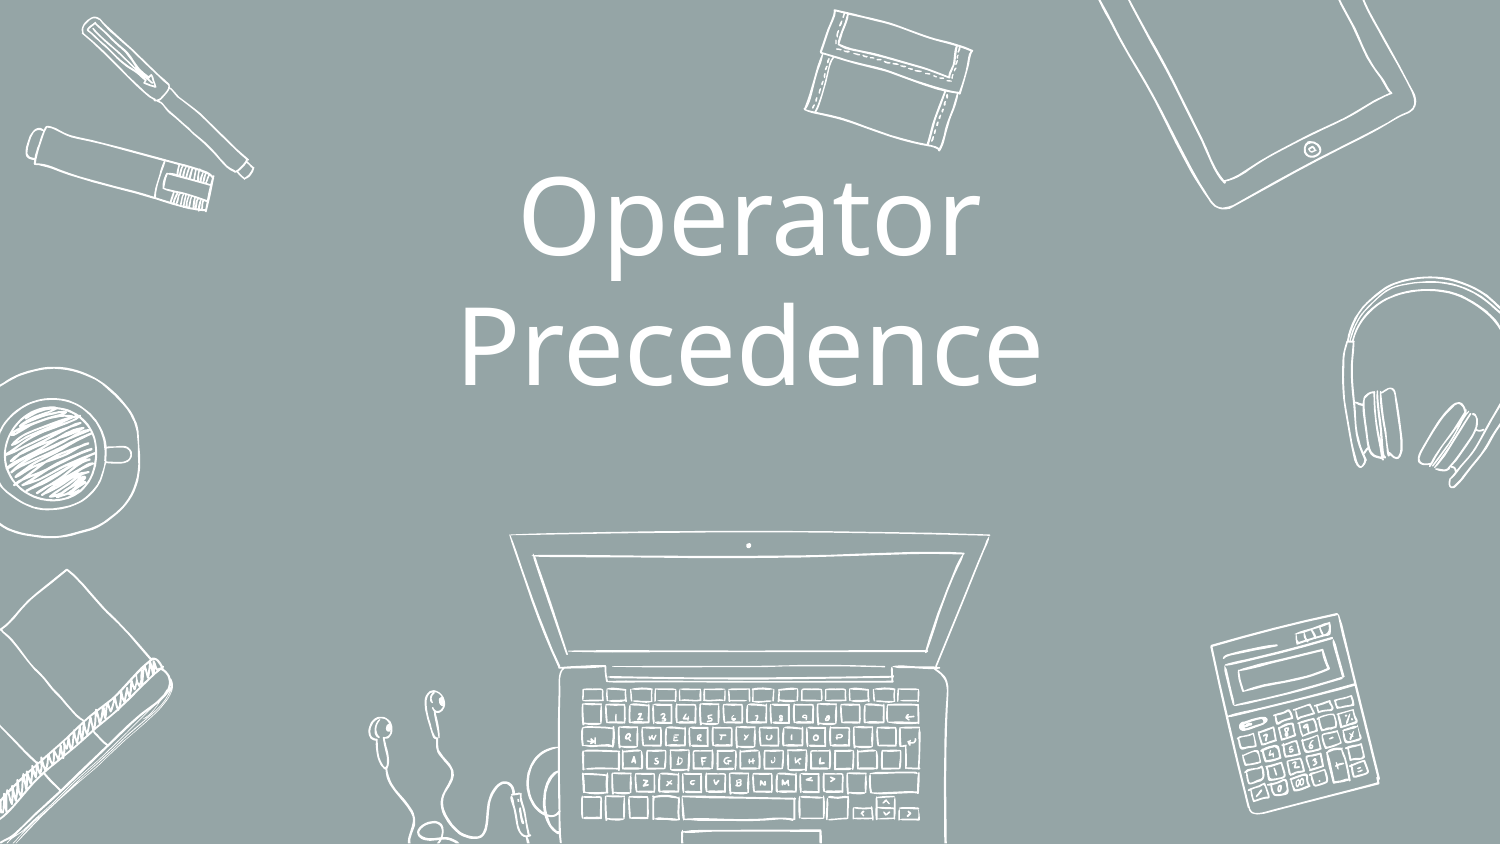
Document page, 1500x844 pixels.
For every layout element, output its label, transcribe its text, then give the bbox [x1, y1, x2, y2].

title Operator Precedence [255, 231, 1245, 422]
